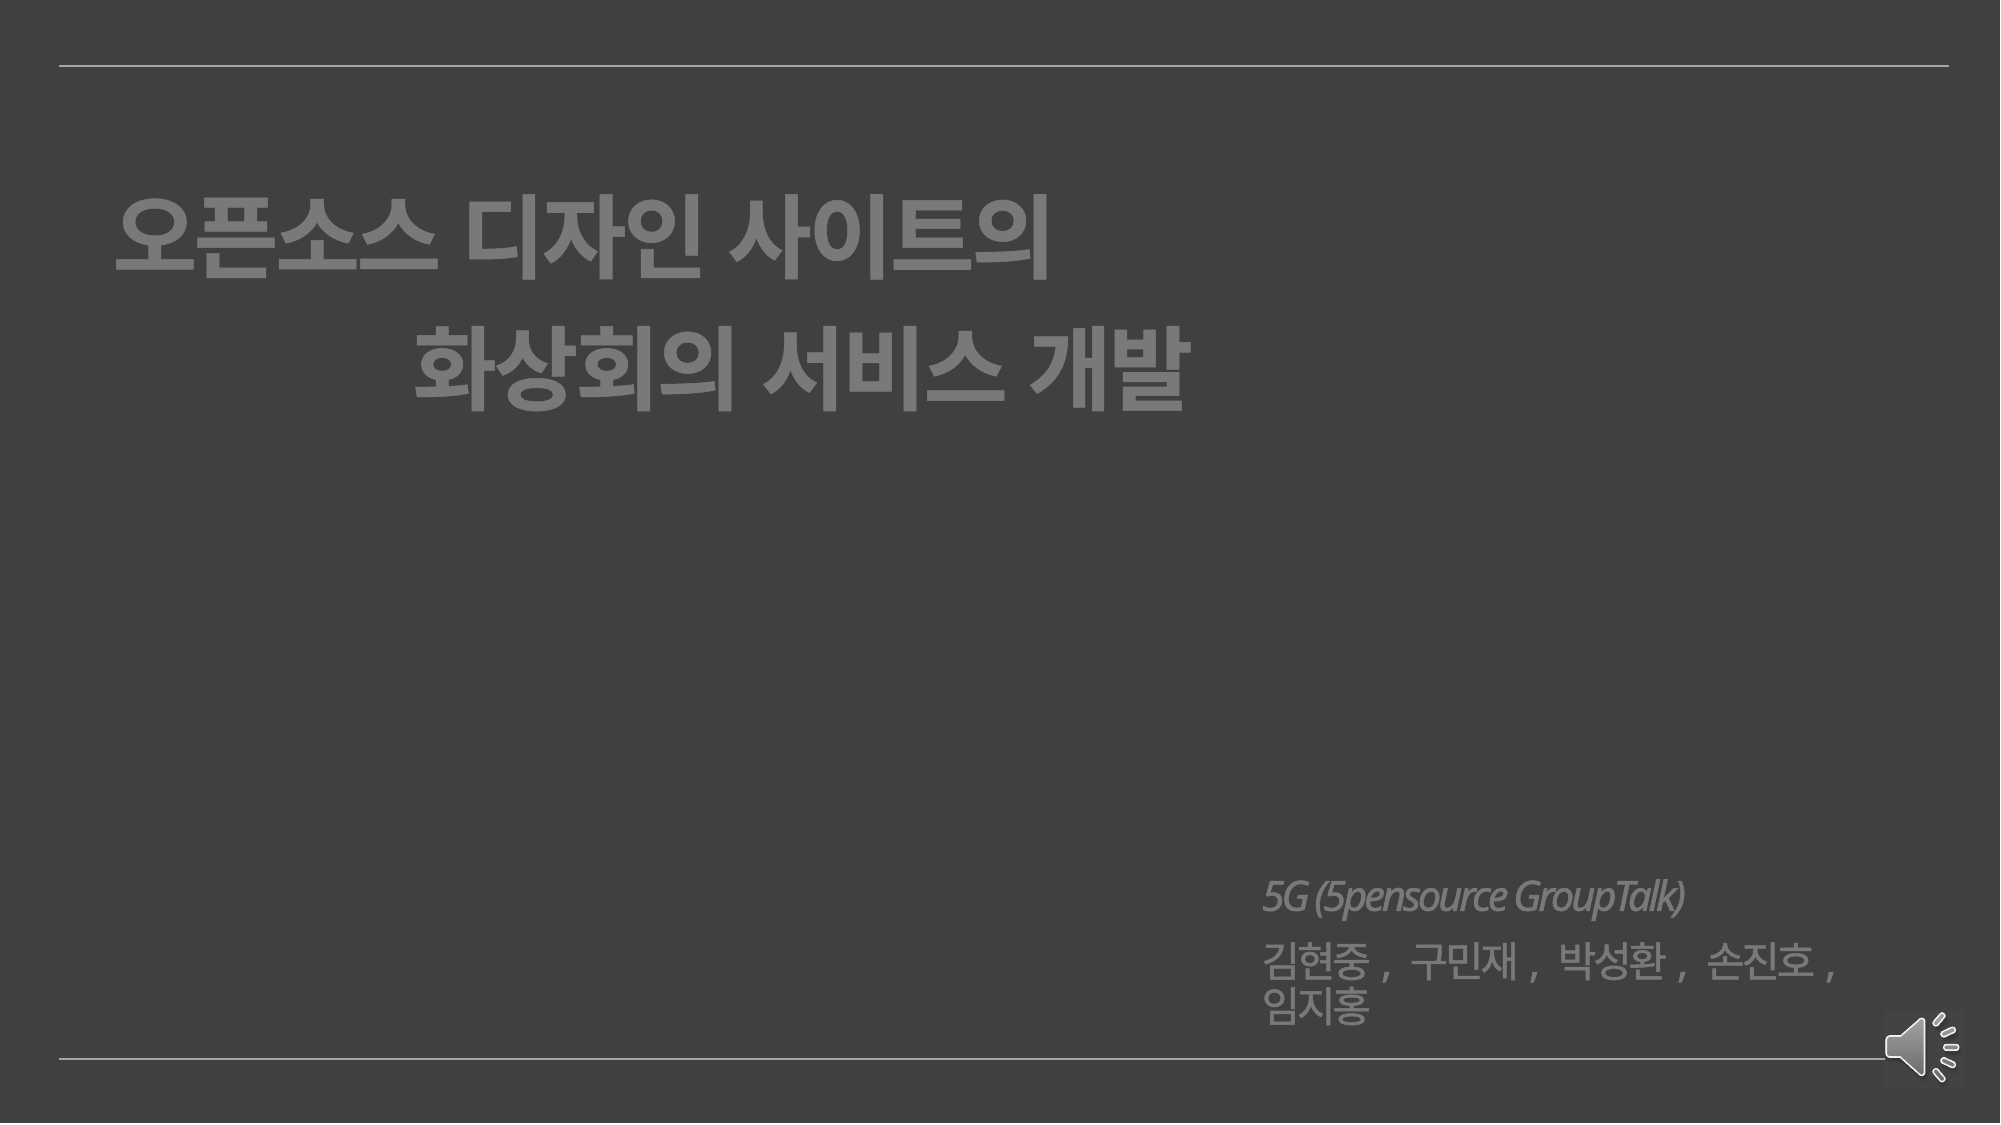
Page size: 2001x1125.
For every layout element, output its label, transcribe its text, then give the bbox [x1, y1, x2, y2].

text_box 5G (5pensource GroupTalk) 김현중, 구민재, 박성환, 손진호, 임지홍 [1246, 867, 1949, 1031]
text_box [0, 0, 2000, 1124]
text_box 오픈소스 디자인 사이트의 화상회의 서비스 개발 [97, 200, 1598, 379]
picture [1884, 1009, 1965, 1090]
